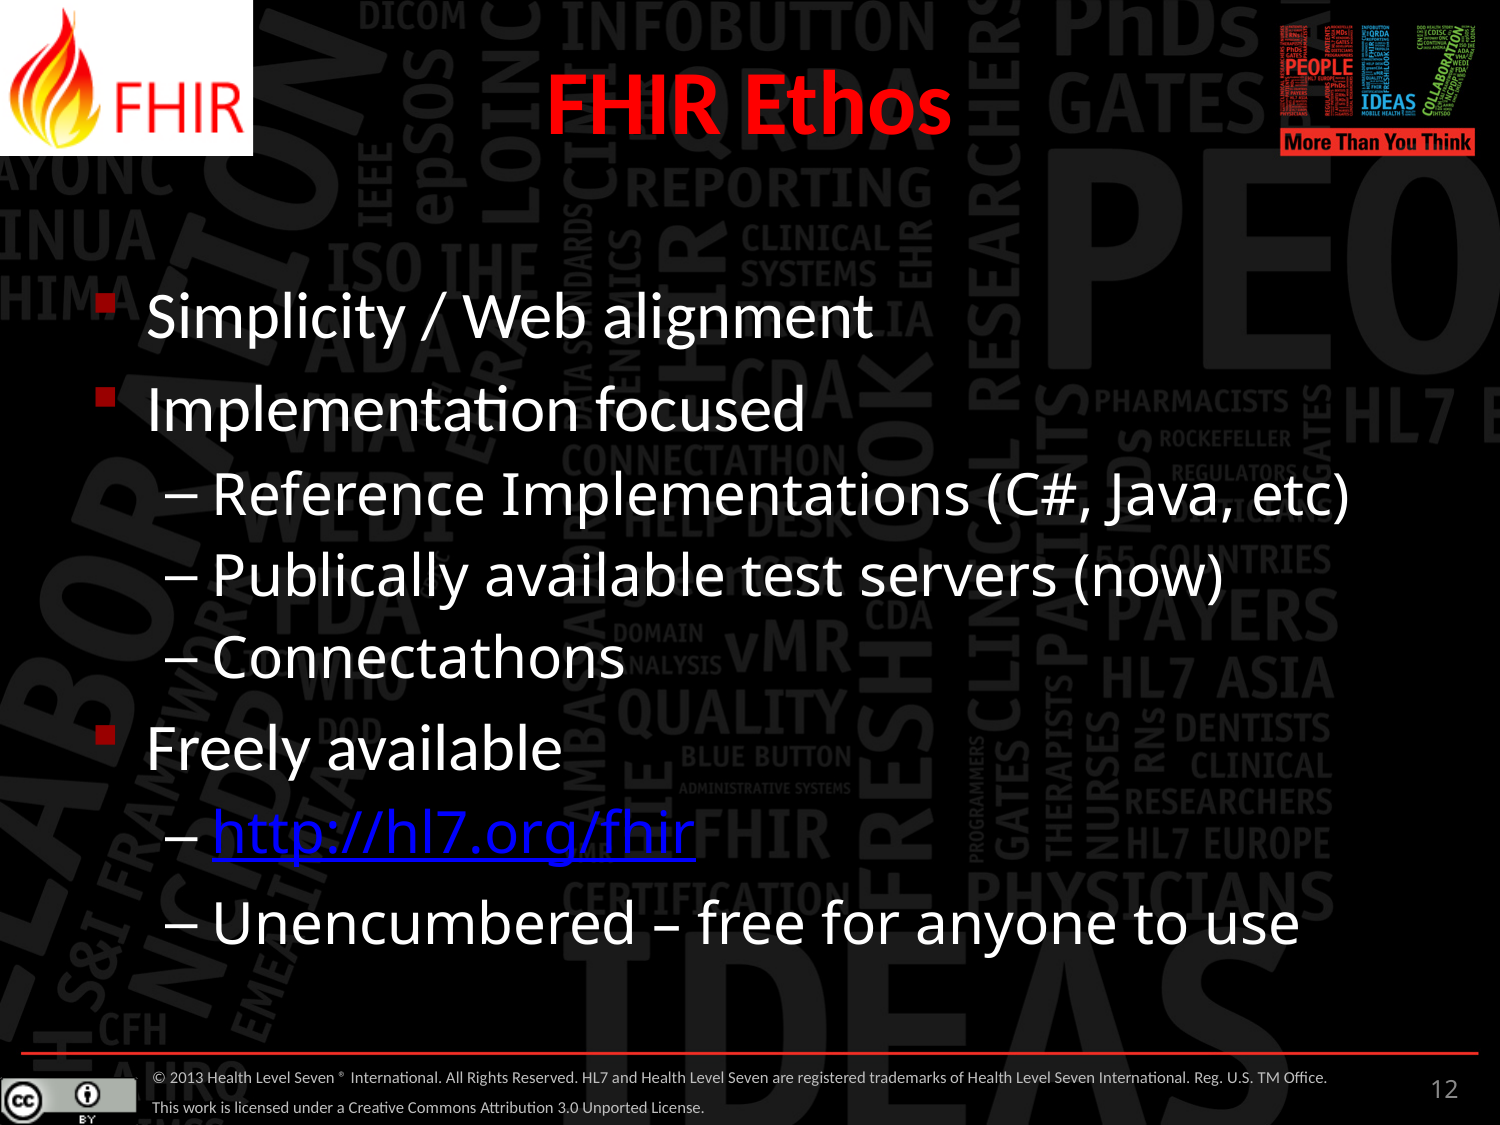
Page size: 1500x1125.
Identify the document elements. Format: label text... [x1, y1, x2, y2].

slide_number 12 [1123, 1060, 1474, 1120]
title FHIR Ethos [74, 3, 1426, 192]
list Simplicity / Web alignment Implementation focused Reference Implementations (C#, Java, etc) Publically available test servers (now) Connectathons Freely available http://hl7.org/fhir Unencumbered – free for anyone to use [74, 263, 1426, 998]
picture [0, 0, 1500, 1125]
